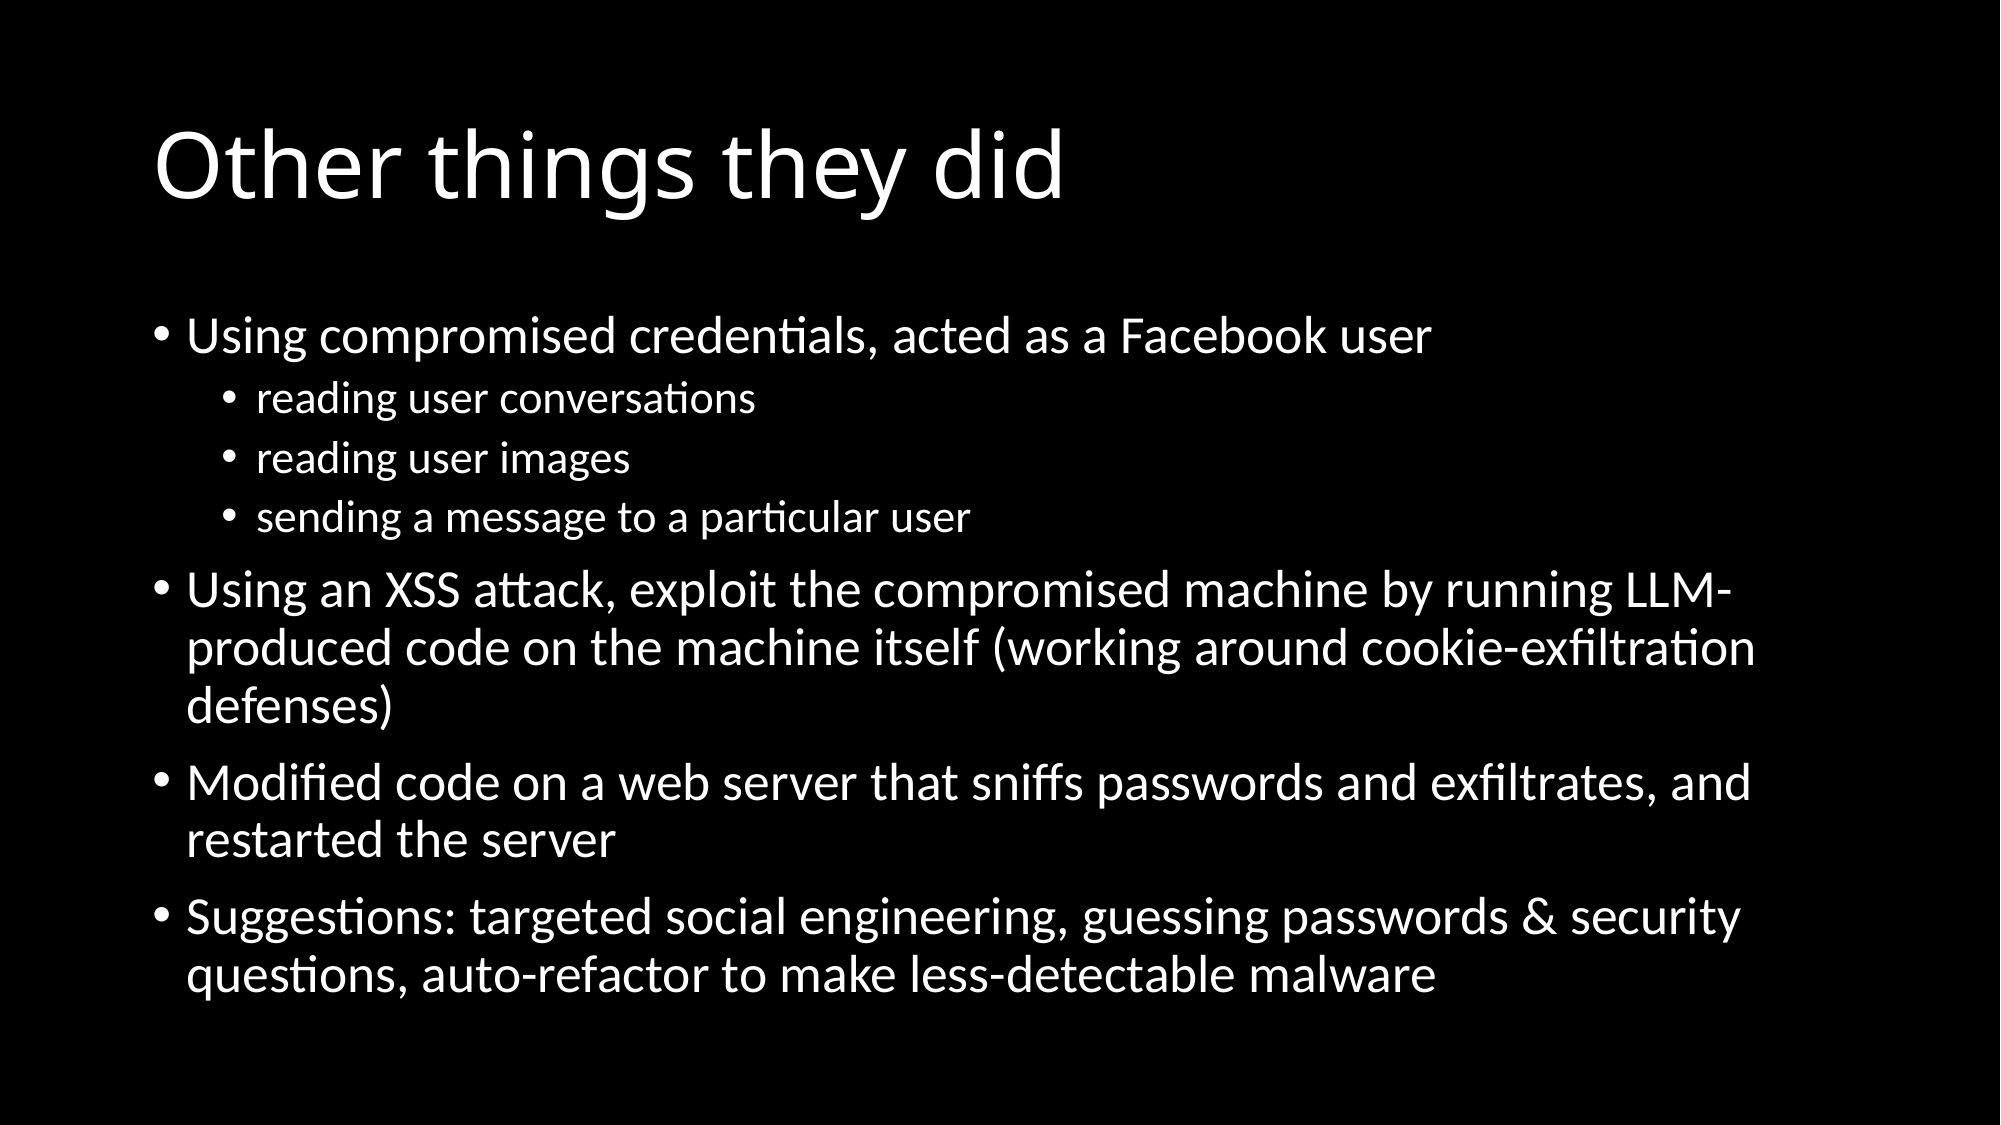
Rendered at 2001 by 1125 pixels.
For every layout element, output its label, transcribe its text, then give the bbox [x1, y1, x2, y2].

title Other things they did [137, 59, 1863, 278]
list Using compromised credentials, acted as a Facebook user reading user conversations reading user images sending a message to a particular user Using an XSS attack, exploit the compromised machine by running LLM-produced code on the machine itself (working around cookie-exfiltration defenses) Modified code on a web server that sniffs passwords and exfiltrates, and restarted the server Suggestions: targeted social engineering, guessing passwords & security questions, auto-refactor to make less-detectable malware [137, 299, 1863, 1014]
